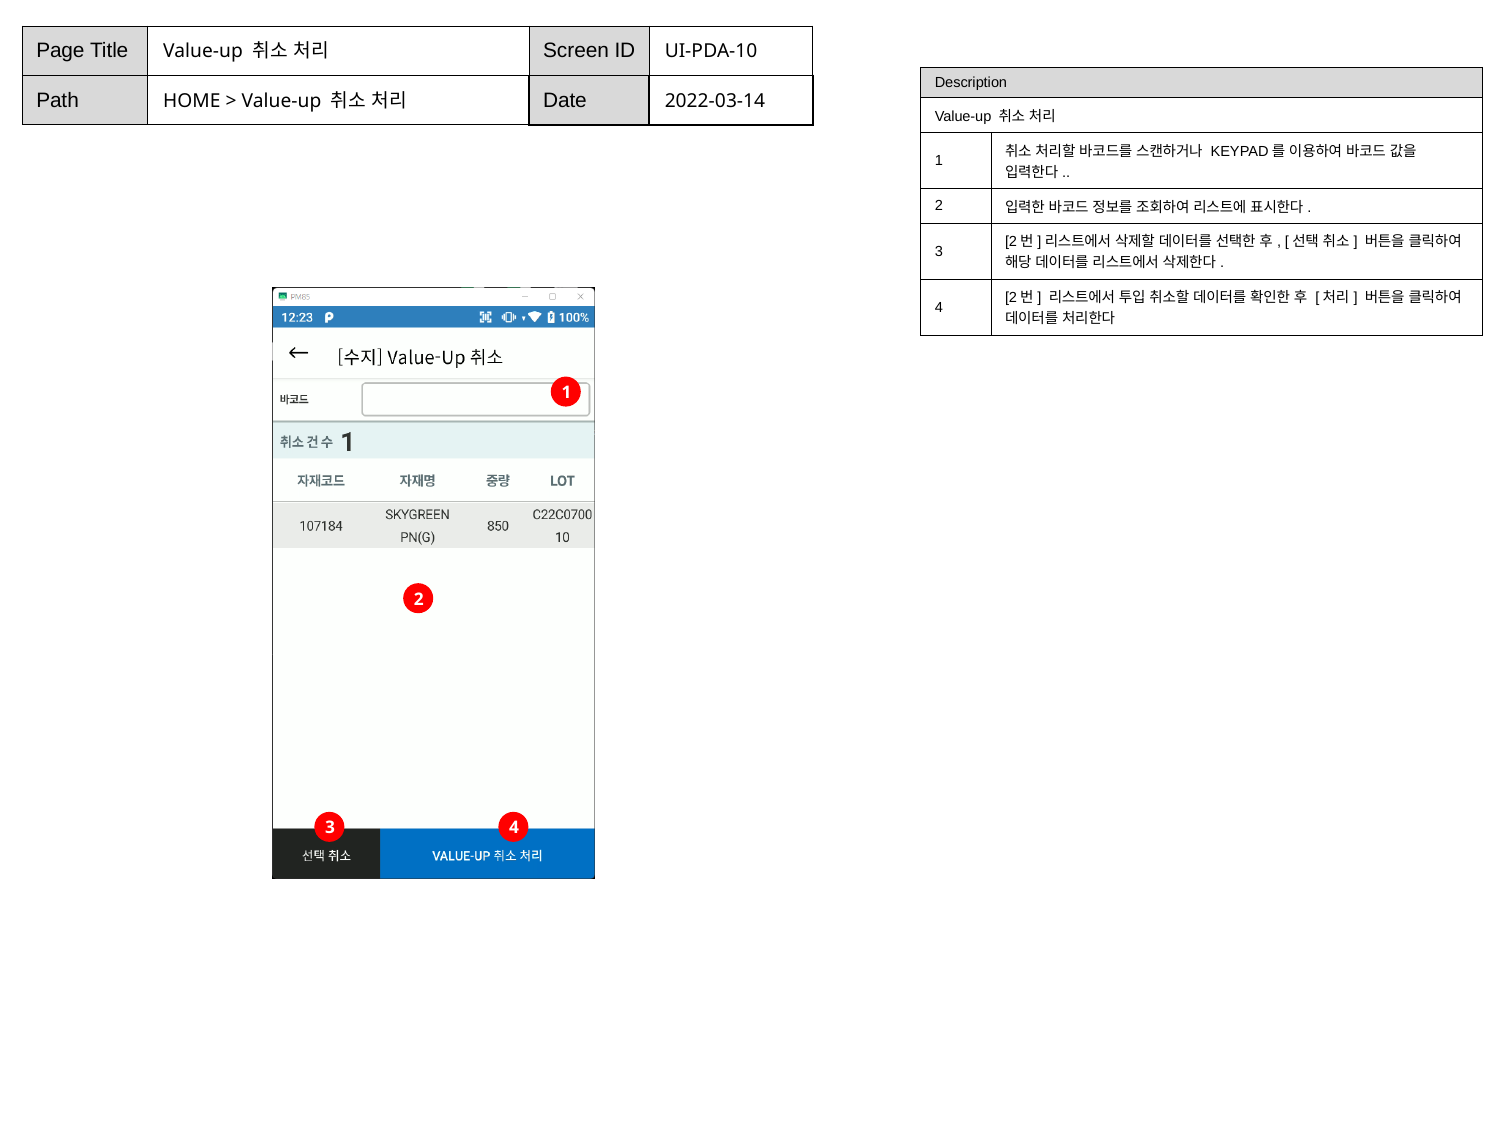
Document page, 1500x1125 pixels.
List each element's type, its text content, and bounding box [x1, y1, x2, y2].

table_cell 2 [921, 189, 991, 223]
table_header Description [921, 68, 1482, 97]
table_cell 3 [921, 224, 991, 279]
table_cell 4 [921, 280, 991, 335]
list 2022-03-14 [649, 75, 814, 125]
table_cell Value-up 취소 처리 [921, 98, 1482, 132]
table_cell 1 [921, 133, 991, 188]
table_cell [2번]리스트에서 삭제할 데이터를 선택한 후, [선택 취소] 버튼을 클릭하여 해당 데이터를 리스트에서 삭제한다. [992, 224, 1482, 279]
list Value-up 취소 처리 [148, 26, 530, 75]
table_cell [2번] 리스트에서 투입 취소할 데이터를 확인한 후 [처리] 버튼을 클릭하여 데이터를 처리한다 [992, 280, 1482, 335]
table_cell 취소 처리할 바코드를 스캔하거나 KEYPAD를 이용하여 바코드 값을 입력한다.. [992, 133, 1482, 188]
list HOME > Value-up 취소 처리 [148, 75, 530, 125]
list UI-PDA-10 [649, 26, 814, 75]
picture [271, 287, 595, 879]
table_cell 입력한 바코드 정보를 조회하여 리스트에 표시한다. [992, 189, 1482, 223]
